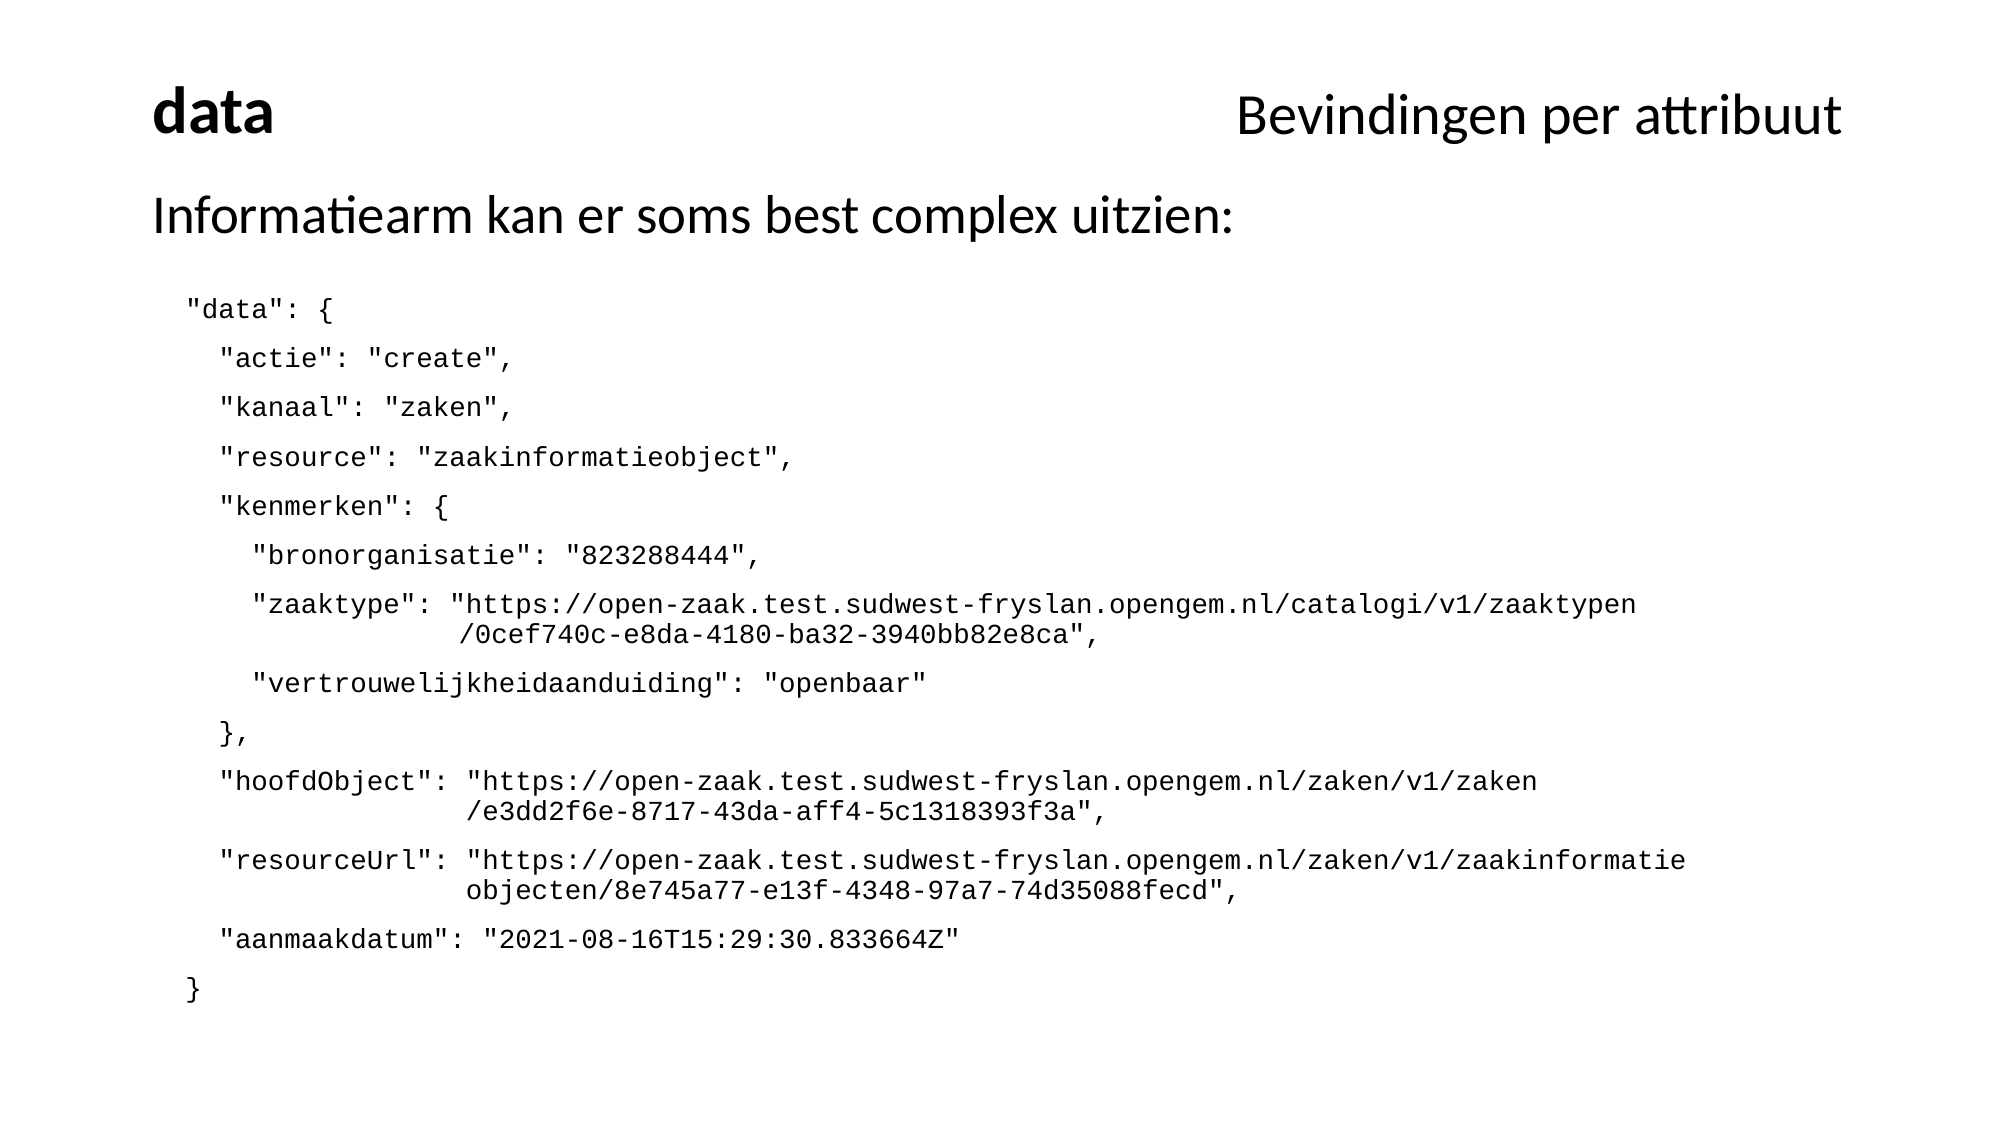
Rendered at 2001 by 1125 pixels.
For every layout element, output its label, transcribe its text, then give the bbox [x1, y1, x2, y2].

list Informatiearm kan er soms best complex uitzien: "data": { "actie": "create", "kanaal": "zaken", "resource": "zaakinformatieobject", "kenmerken": { "bronorganisatie": "823288444", "zaaktype": "https://open-zaak.test.sudwest-fryslan.opengem.nl/catalogi/v1/zaaktypen /0cef740c-e8da-4180-ba32-3940bb82e8ca", "vertrouwelijkheidaanduiding": "openbaar" }, "hoofdObject": "https://open-zaak.test.sudwest-fryslan.opengem.nl/zaken/v1/zaken /e3dd2f6e-8717-43da-aff4-5c1318393f3a", "resourceUrl": "https://open-zaak.test.sudwest-fryslan.opengem.nl/zaken/v1/zaakinformatie objecten/8e745a77-e13f-4348-97a7-74d35088fecd", "aanmaakdatum": "2021-08-16T15:29:30.833664Z" } [137, 178, 1863, 1014]
text_box Bevindingen per attribuut [1221, 68, 1858, 154]
title data [137, 59, 1863, 164]
